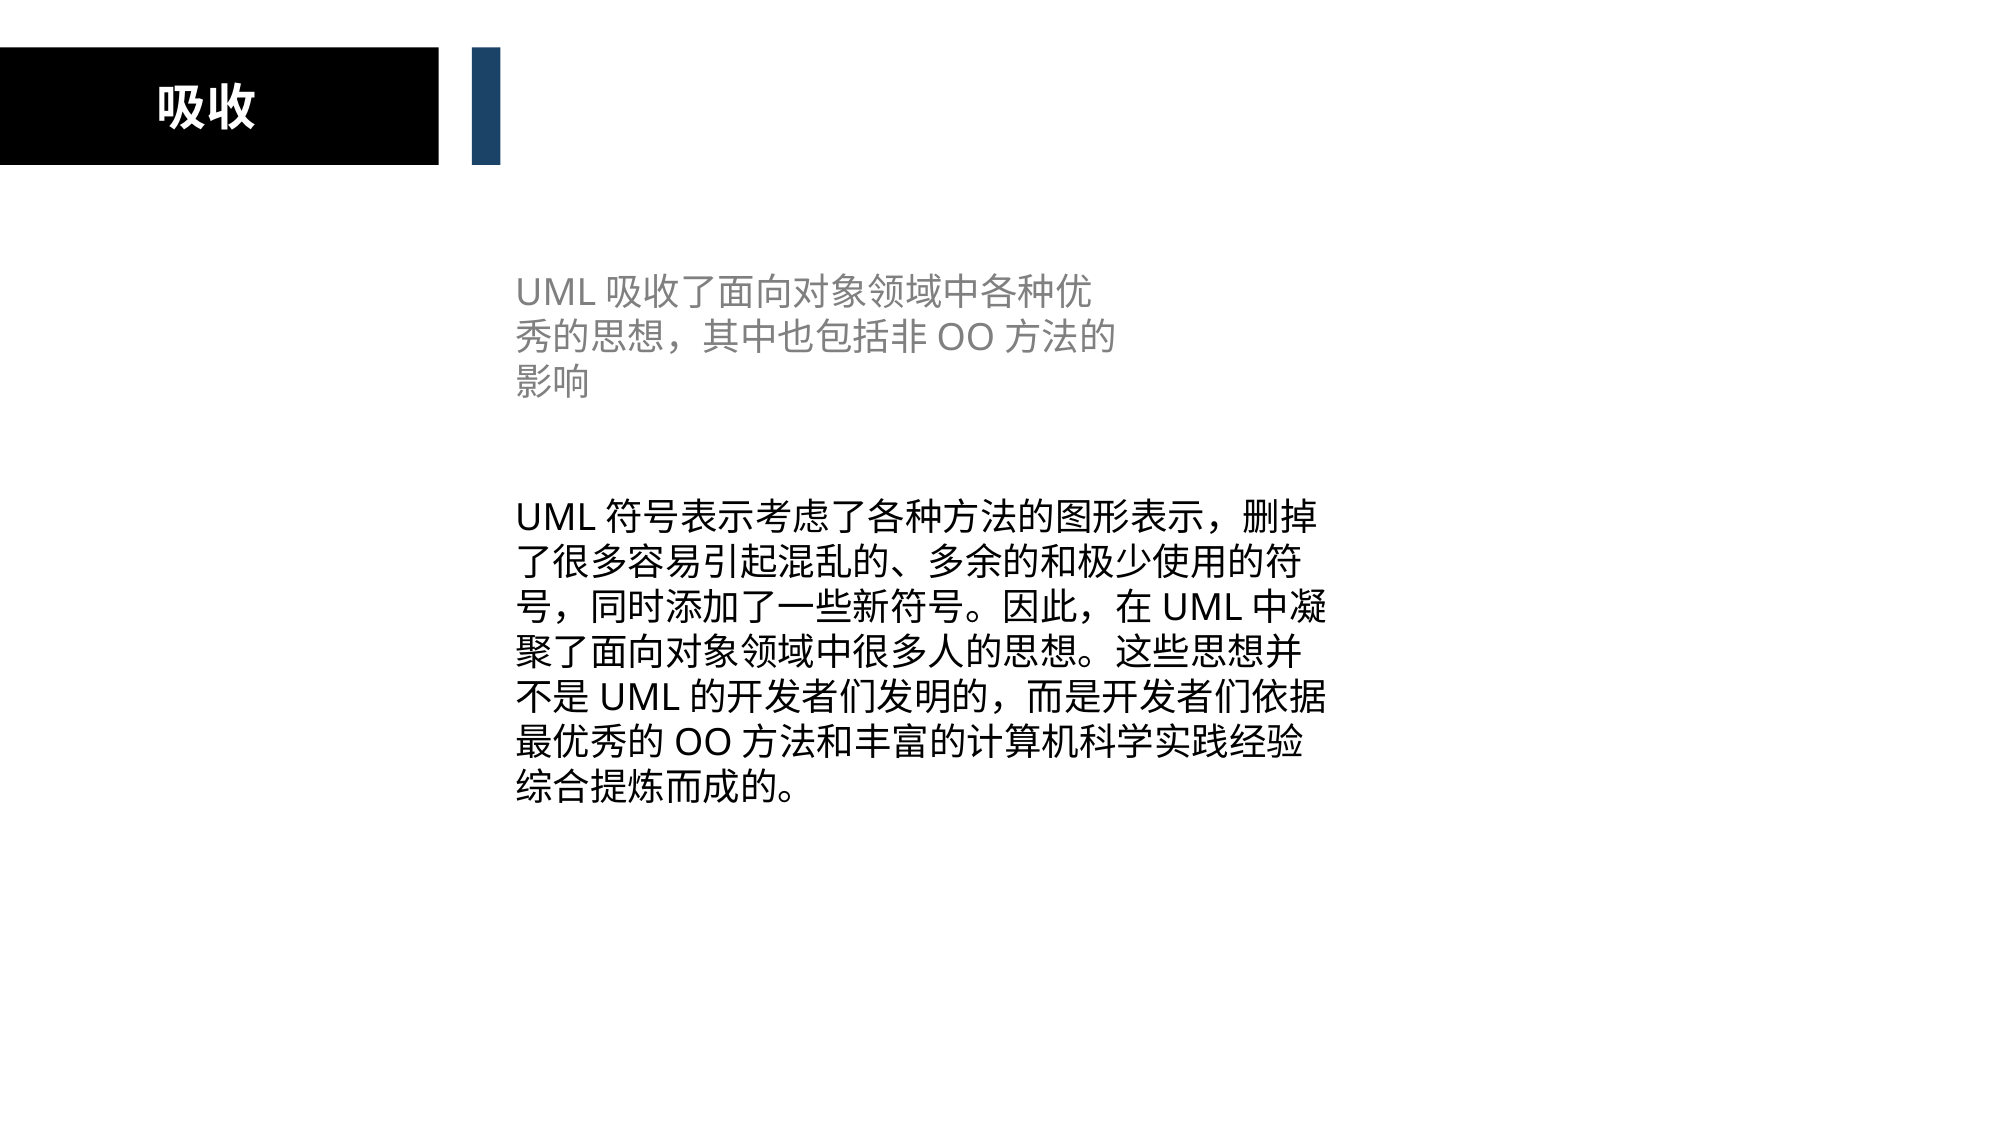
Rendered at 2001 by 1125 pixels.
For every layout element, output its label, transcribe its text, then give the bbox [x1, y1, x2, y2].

text_box [0, 46, 440, 166]
text_box UML符号表示考虑了各种方法的图形表示，删掉了很多容易引起混乱的、多余的和极少使用的符号，同时添加了一些新符号。因此，在UML中凝聚了面向对象领域中很多人的思想。这些思想并不是UML的开发者们发明的，而是开发者们依据最优秀的OO方法和丰富的计算机科学实践经验综合提炼而成的。 [500, 485, 1343, 816]
text_box UML吸收了面向对象领域中各种优秀的思想，其中也包括非OO方法的影响 [500, 260, 1133, 485]
text_box [471, 46, 501, 166]
text_box 吸收 [0, 68, 414, 143]
